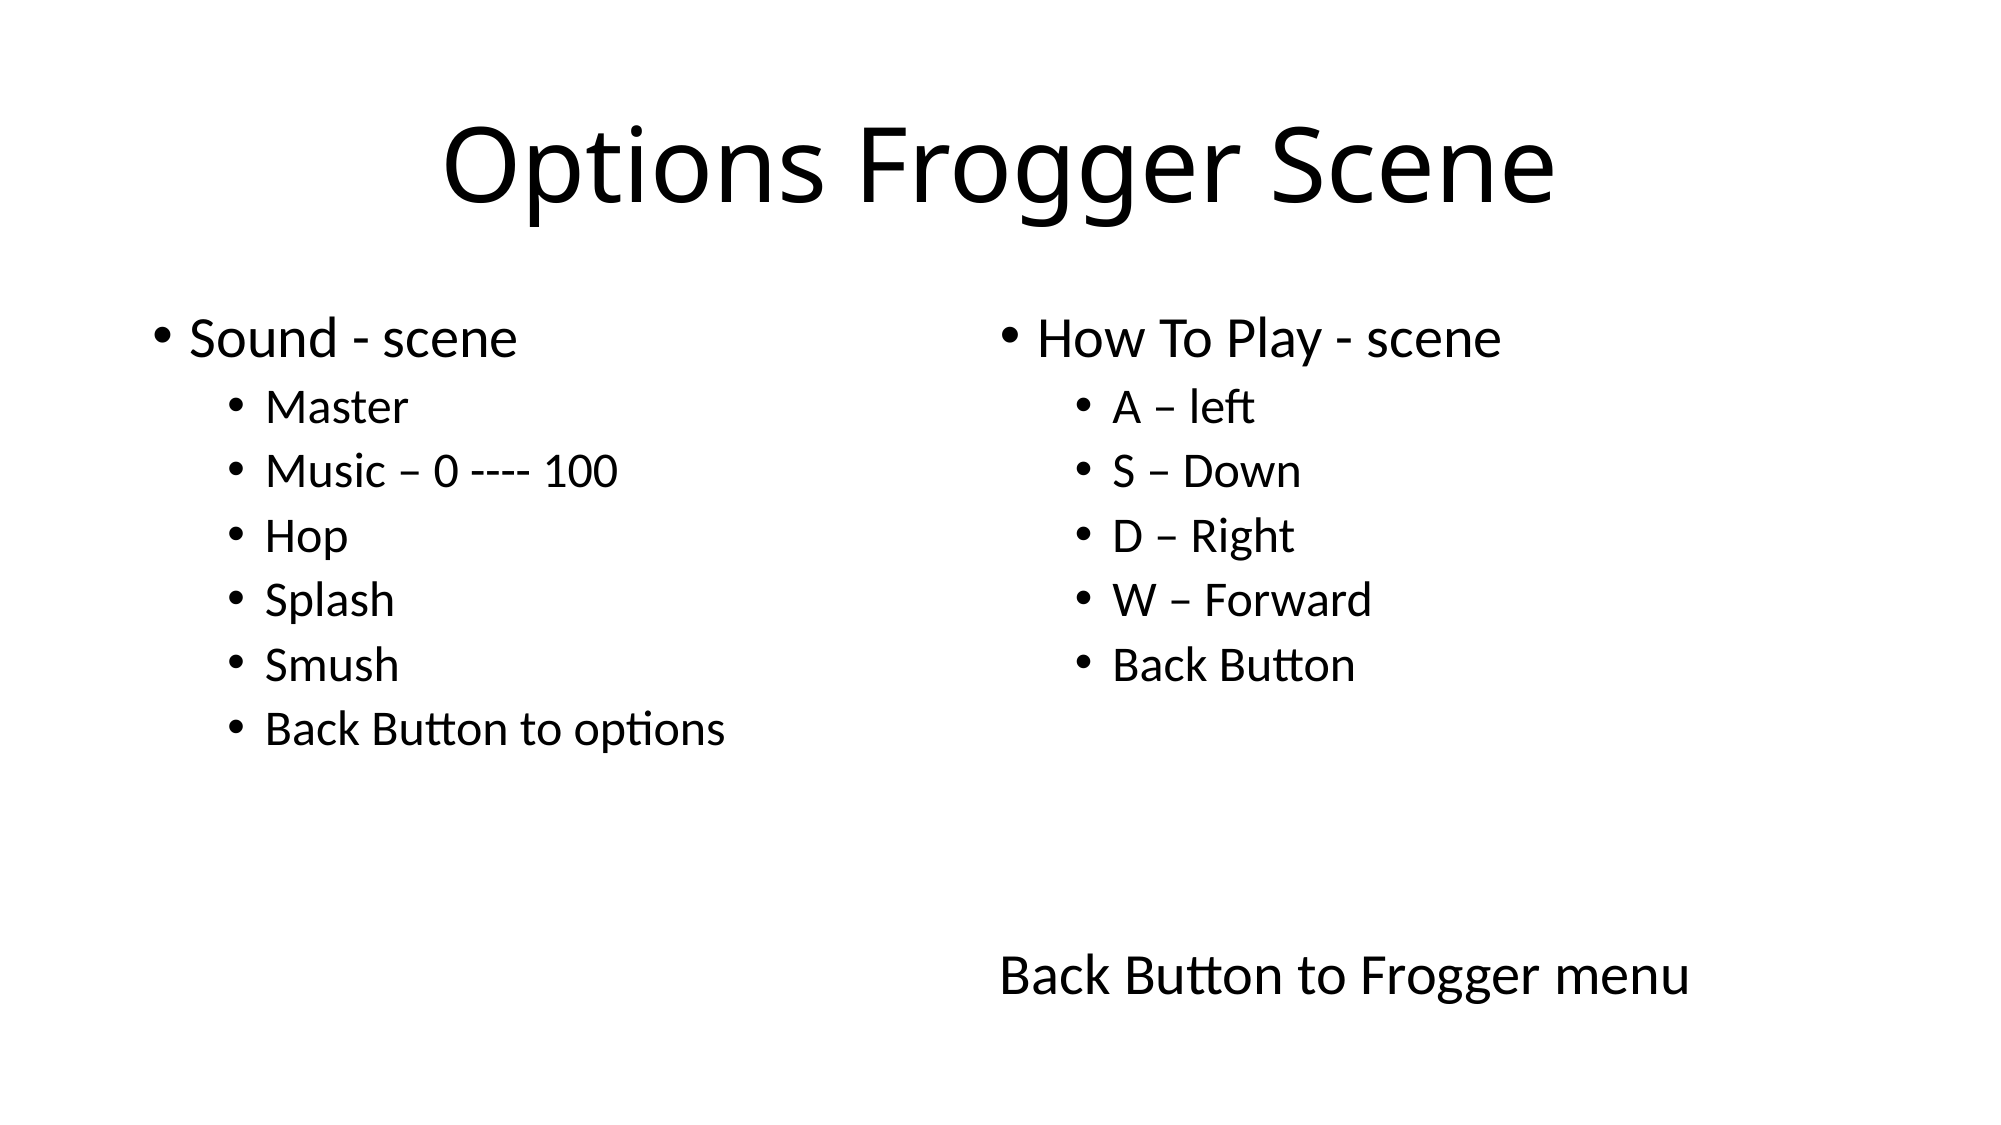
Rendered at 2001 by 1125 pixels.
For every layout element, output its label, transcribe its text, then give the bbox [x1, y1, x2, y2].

list Sound - scene Master Music – 0 ---- 100 Hop Splash Smush Back Button to options How To Play - scene A – left S – Down D – Right W – Forward Back Button Back Button to Frogger menu [137, 299, 1863, 1014]
title Options Frogger Scene [137, 59, 1863, 278]
